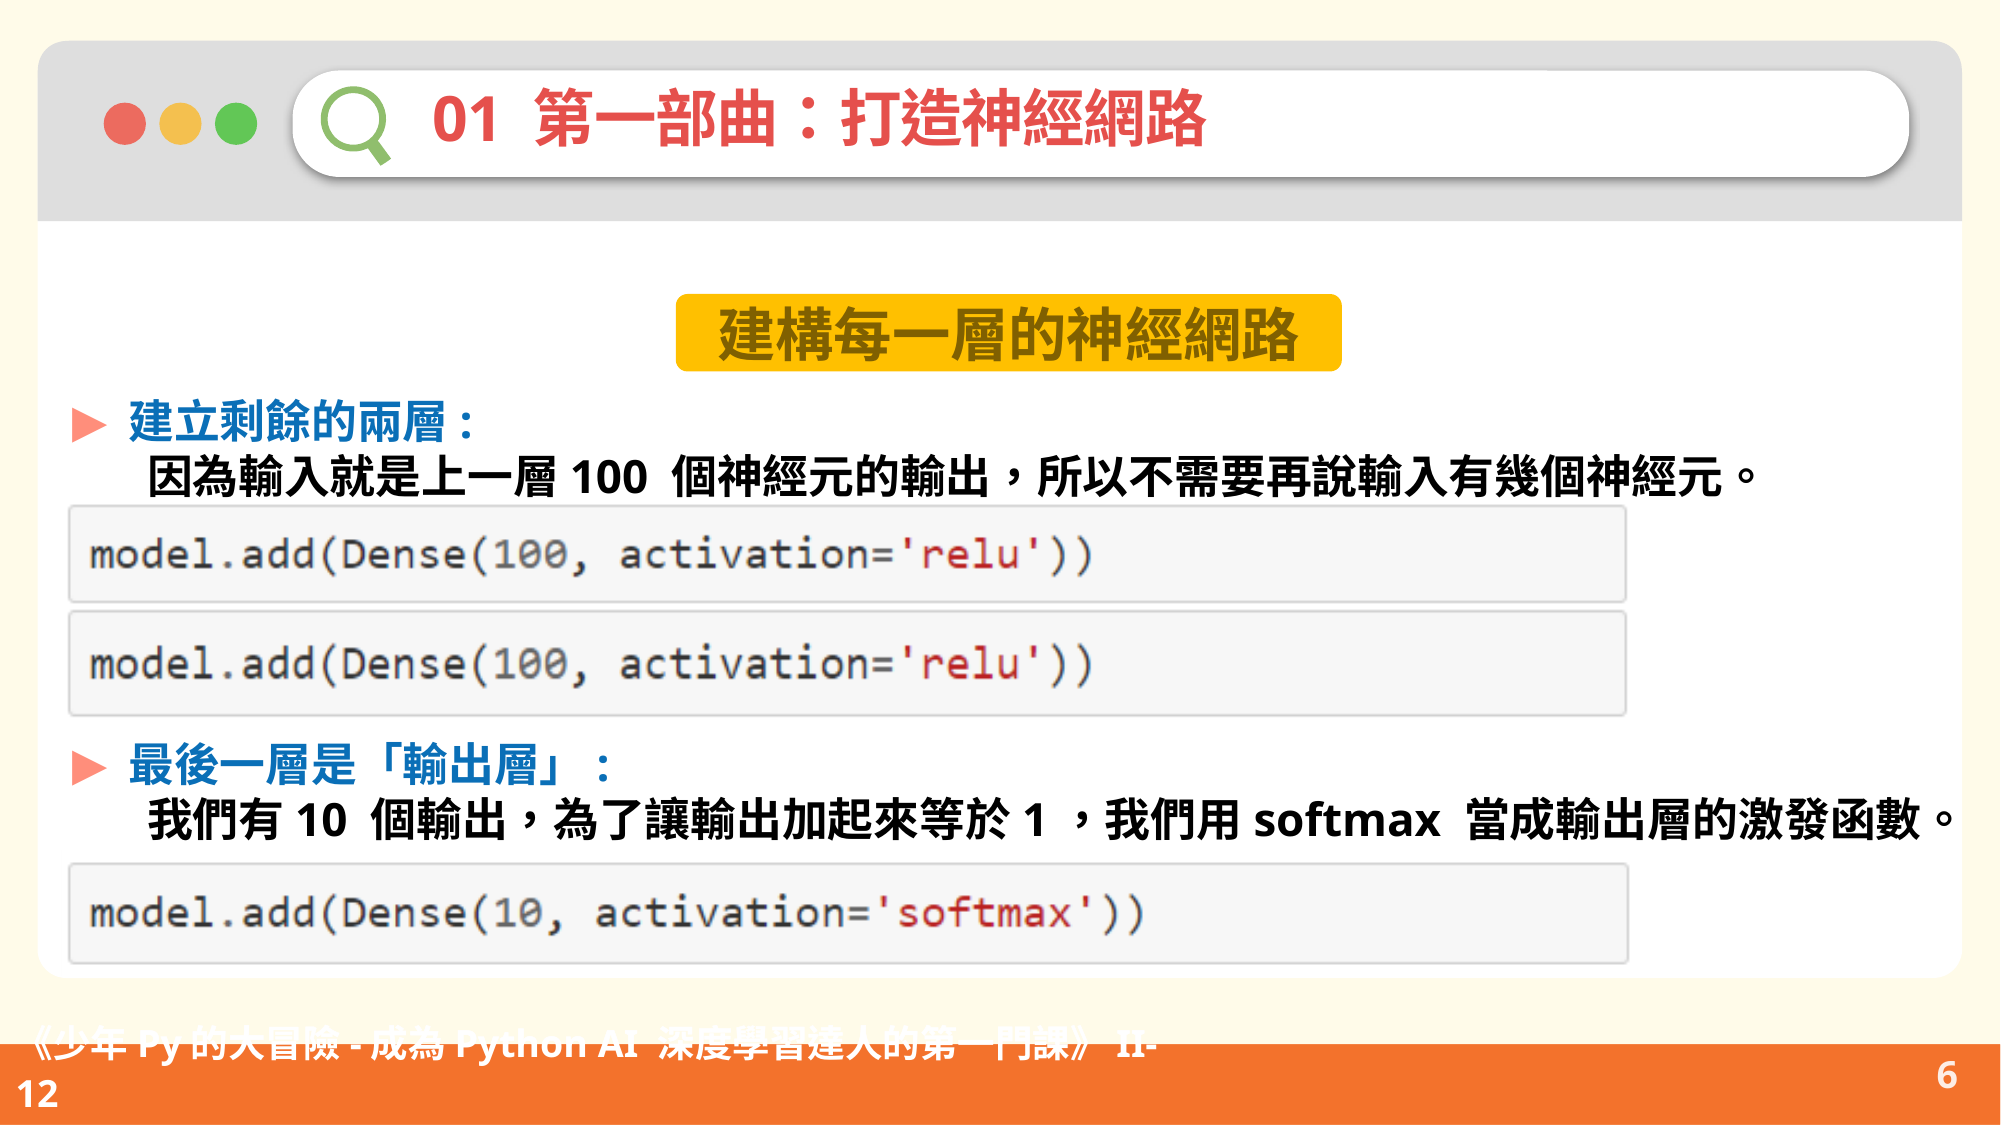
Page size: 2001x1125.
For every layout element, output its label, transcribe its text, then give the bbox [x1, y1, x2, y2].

text_box 最後一層是「輸出層」: 我們有10 個輸出，為了讓輸出加起來等於1，我們用softmax 當成輸出層的激發函數。 [60, 723, 1982, 857]
picture [60, 850, 1635, 976]
picture [60, 500, 1635, 722]
list 01 第一部曲：打造神經網路 [423, 84, 1874, 163]
text_box 建立剩餘的兩層: 因為輸入就是上一層100 個神經元的輸出，所以不需要再說輸入有幾個神經元。 [60, 380, 1851, 514]
slide_number 6 [1927, 1047, 1968, 1111]
text_box 建構每一層的神經網路 [675, 293, 1342, 372]
